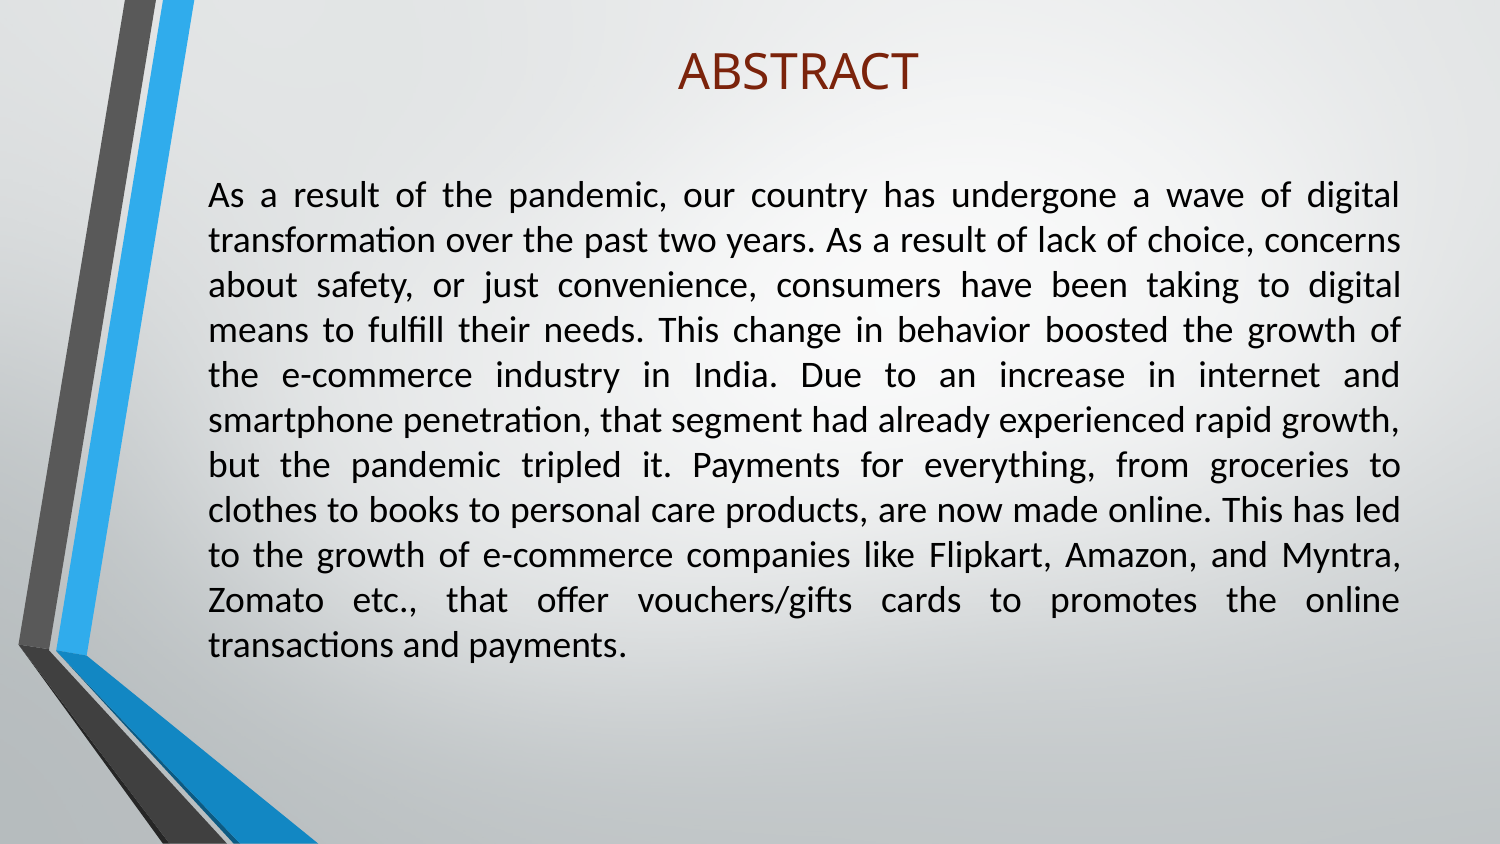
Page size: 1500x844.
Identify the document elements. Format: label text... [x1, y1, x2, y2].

list As a result of the pandemic, our country has undergone a wave of digital transformation over the past two years. As a result of lack of choice, concerns about safety, or just convenience, consumers have been taking to digital means to fulfill their needs. This change in behavior boosted the growth of the e-commerce industry in India. Due to an increase in internet and smartphone penetration, that segment had already experienced rapid growth, but the pandemic tripled it. Payments for everything, from groceries to clothes to books to personal care products, are now made online. This has led to the growth of e-commerce companies like Flipkart, Amazon, and Myntra, Zomato etc., that offer vouchers/gifts cards to promotes the online transactions and payments. [193, 145, 1417, 690]
title ABSTRACT [182, 8, 1416, 132]
